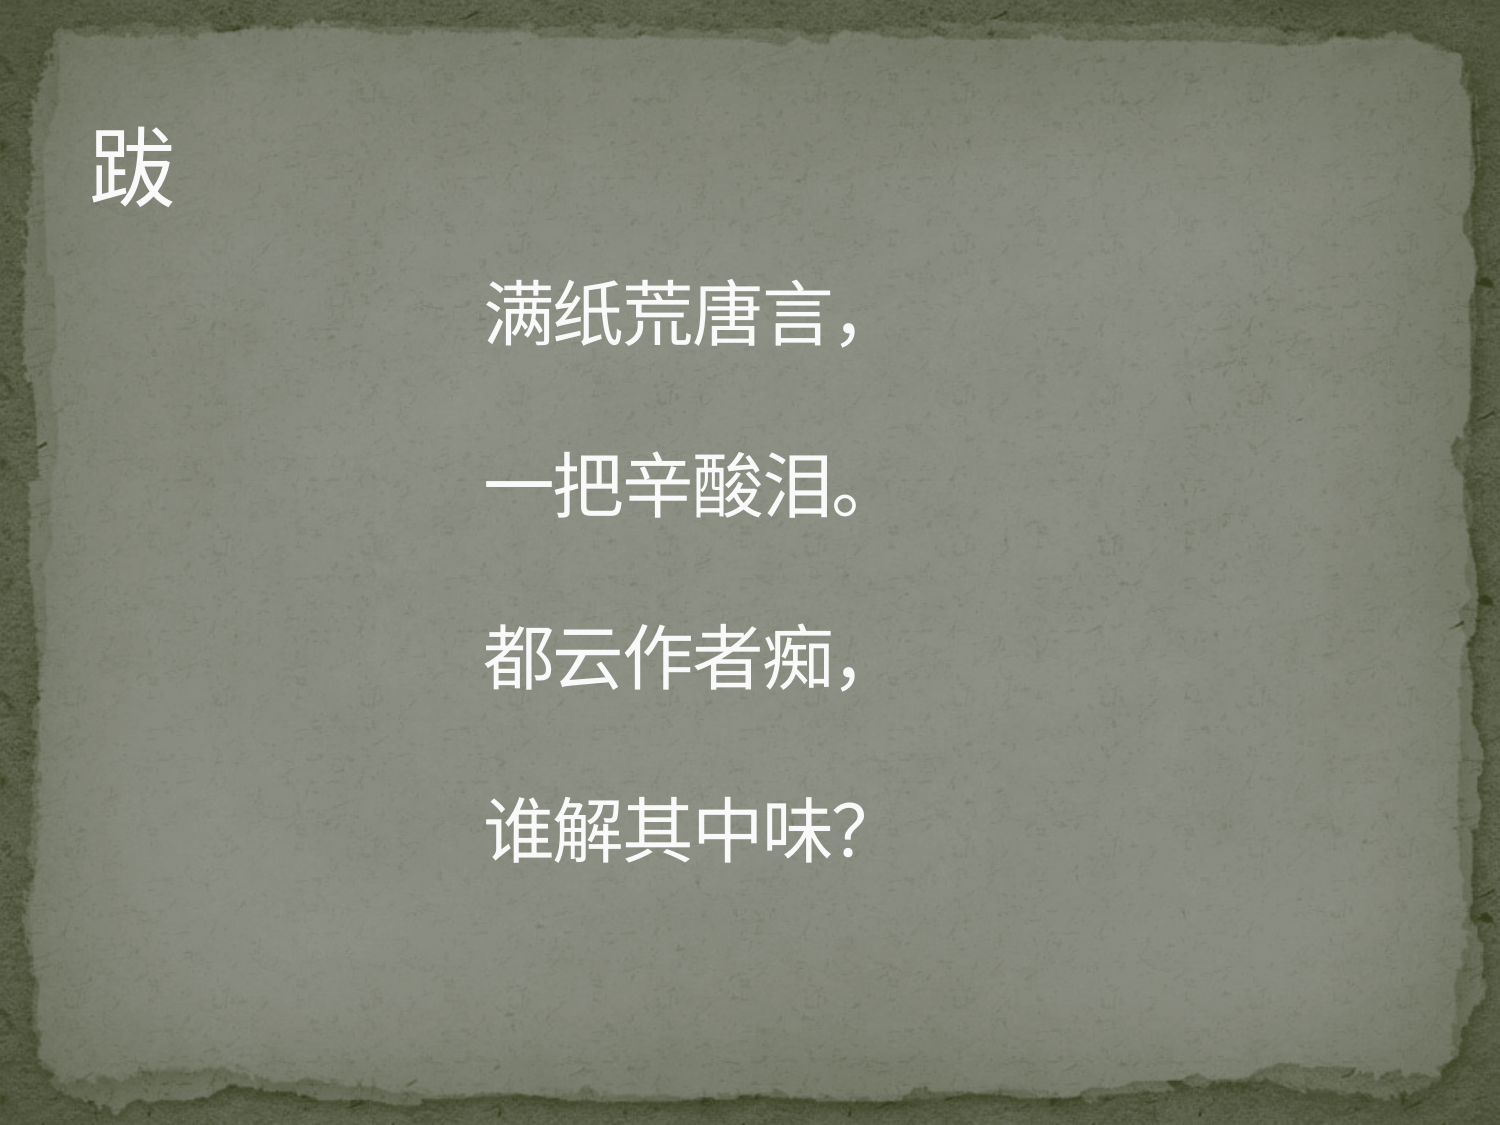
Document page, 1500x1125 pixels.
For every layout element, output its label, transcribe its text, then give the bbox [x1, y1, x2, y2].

title 跋 [74, 24, 1425, 225]
text_box 满纸荒唐言， 一把辛酸泪。 都云作者痴， 谁解其中味？ [468, 257, 1313, 879]
